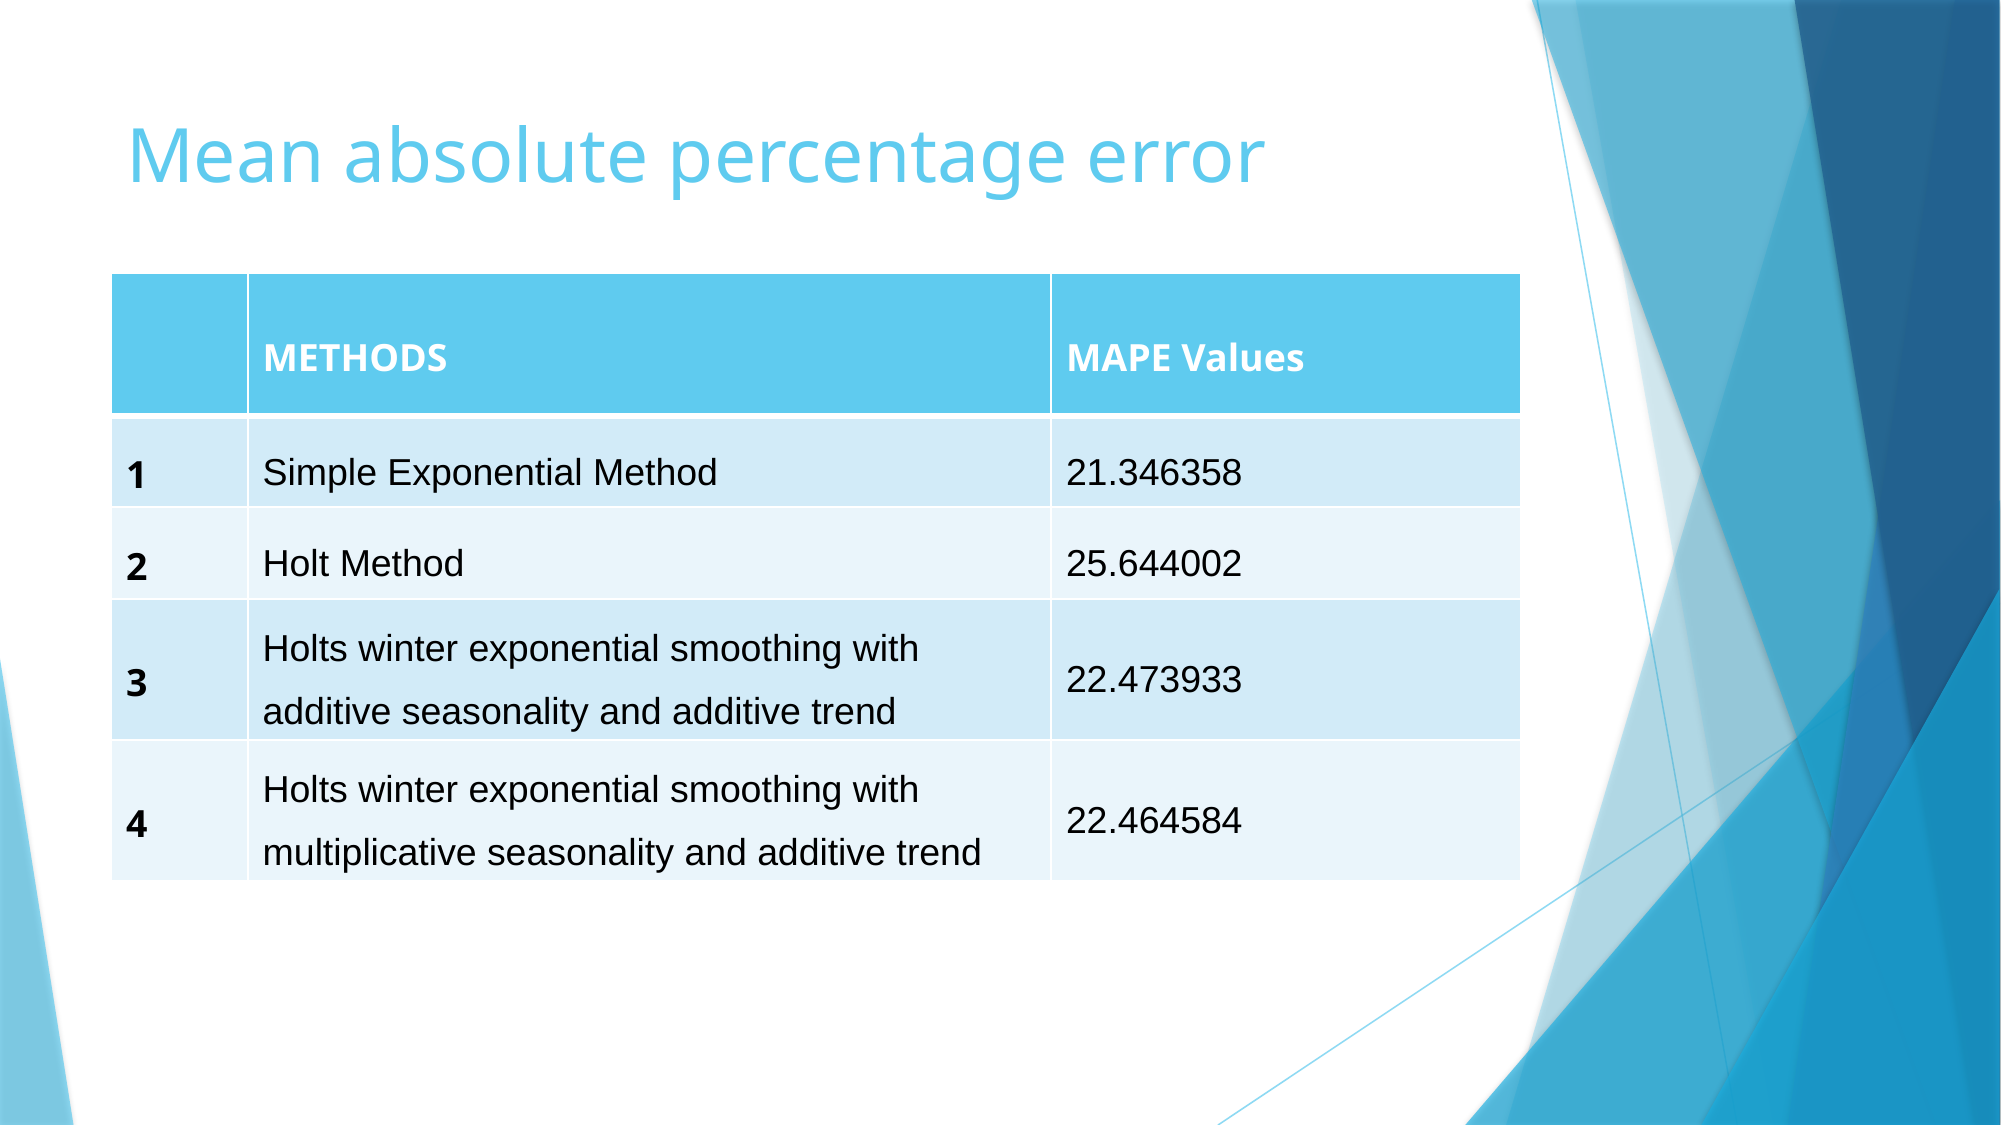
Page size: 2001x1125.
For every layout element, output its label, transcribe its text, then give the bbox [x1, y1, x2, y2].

table_cell 22.464584 [1052, 741, 1520, 880]
table_cell 21.346358 [1052, 419, 1520, 506]
table_cell Holts winter exponential smoothing with additive seasonality and additive trend [249, 600, 1050, 739]
table_cell 3 [112, 600, 247, 739]
table_cell Holt Method [249, 508, 1050, 598]
table_cell 25.644002 [1052, 508, 1520, 598]
table_cell 22.473933 [1052, 600, 1520, 739]
table_header METHODS [249, 274, 1050, 413]
table_cell 4 [112, 741, 247, 880]
table_cell 1 [112, 419, 247, 506]
table_cell Holts winter exponential smoothing with multiplicative seasonality and additive trend [249, 741, 1050, 880]
table_header [112, 274, 247, 413]
table_cell 2 [112, 508, 247, 598]
title Mean absolute percentage error [111, 99, 1522, 272]
table_cell Simple Exponential Method [249, 419, 1050, 506]
table_header MAPE Values [1052, 274, 1520, 413]
